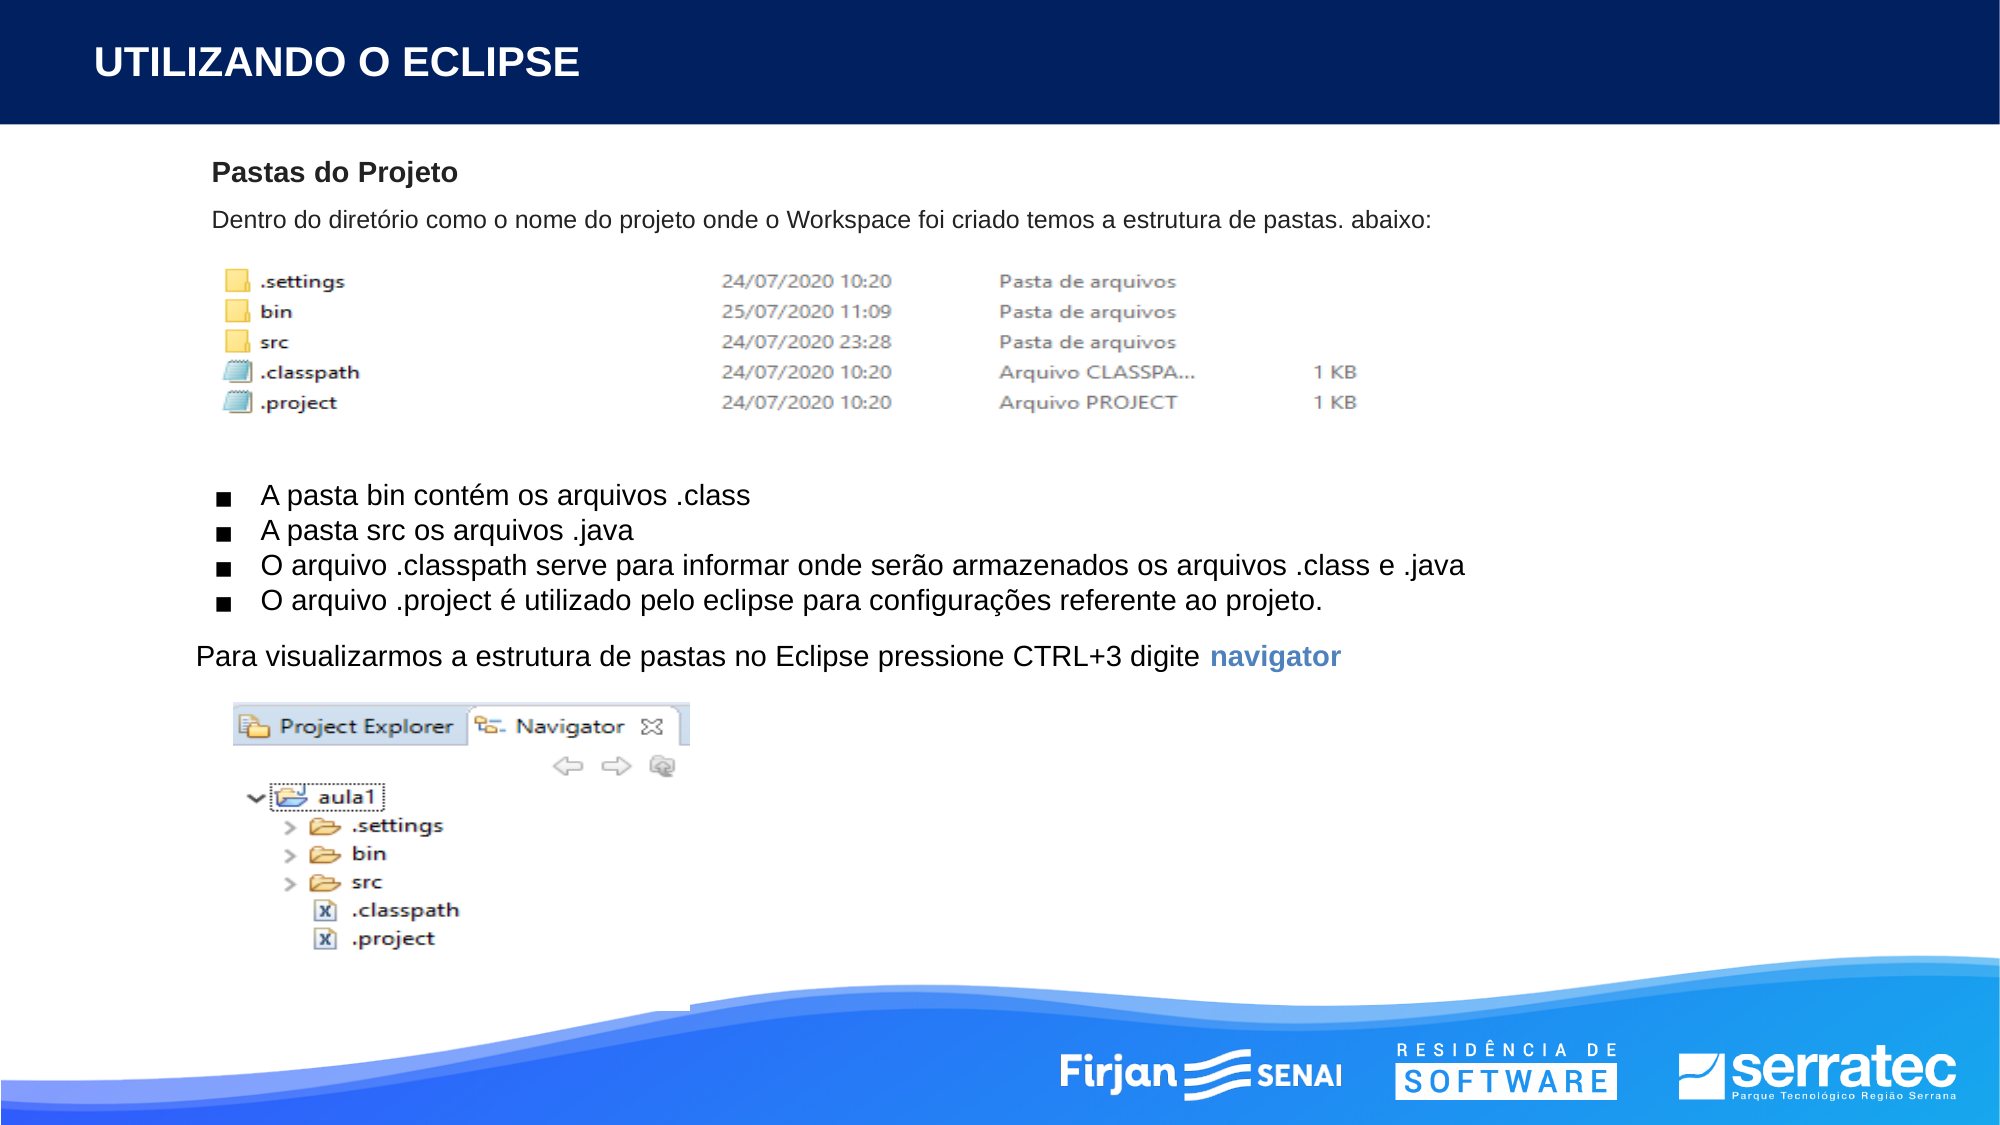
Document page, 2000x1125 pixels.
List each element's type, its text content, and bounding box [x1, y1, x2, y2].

text_box UTILIZANDO O ECLIPSE [78, 0, 1882, 128]
text_box Para visualizarmos a estrutura de pastas no Eclipse pressione CTRL+3 digite navigator [180, 630, 1921, 681]
picture [1, 702, 2000, 1125]
text_box Pastas do Projeto [196, 145, 1803, 196]
picture [195, 258, 1446, 449]
text_box Dentro do diretório como o nome do projeto onde o Workspace foi criado temos a estrutura de pastas. abaixo: [196, 196, 1803, 241]
text_box A pasta bin contém os arquivos .class A pasta src os arquivos .java O arquivo .classpath serve para informar onde serão armazenados os arquivos .class e .java O arquivo .project é utilizado pelo eclipse para configurações referente ao projeto. [198, 469, 1921, 624]
